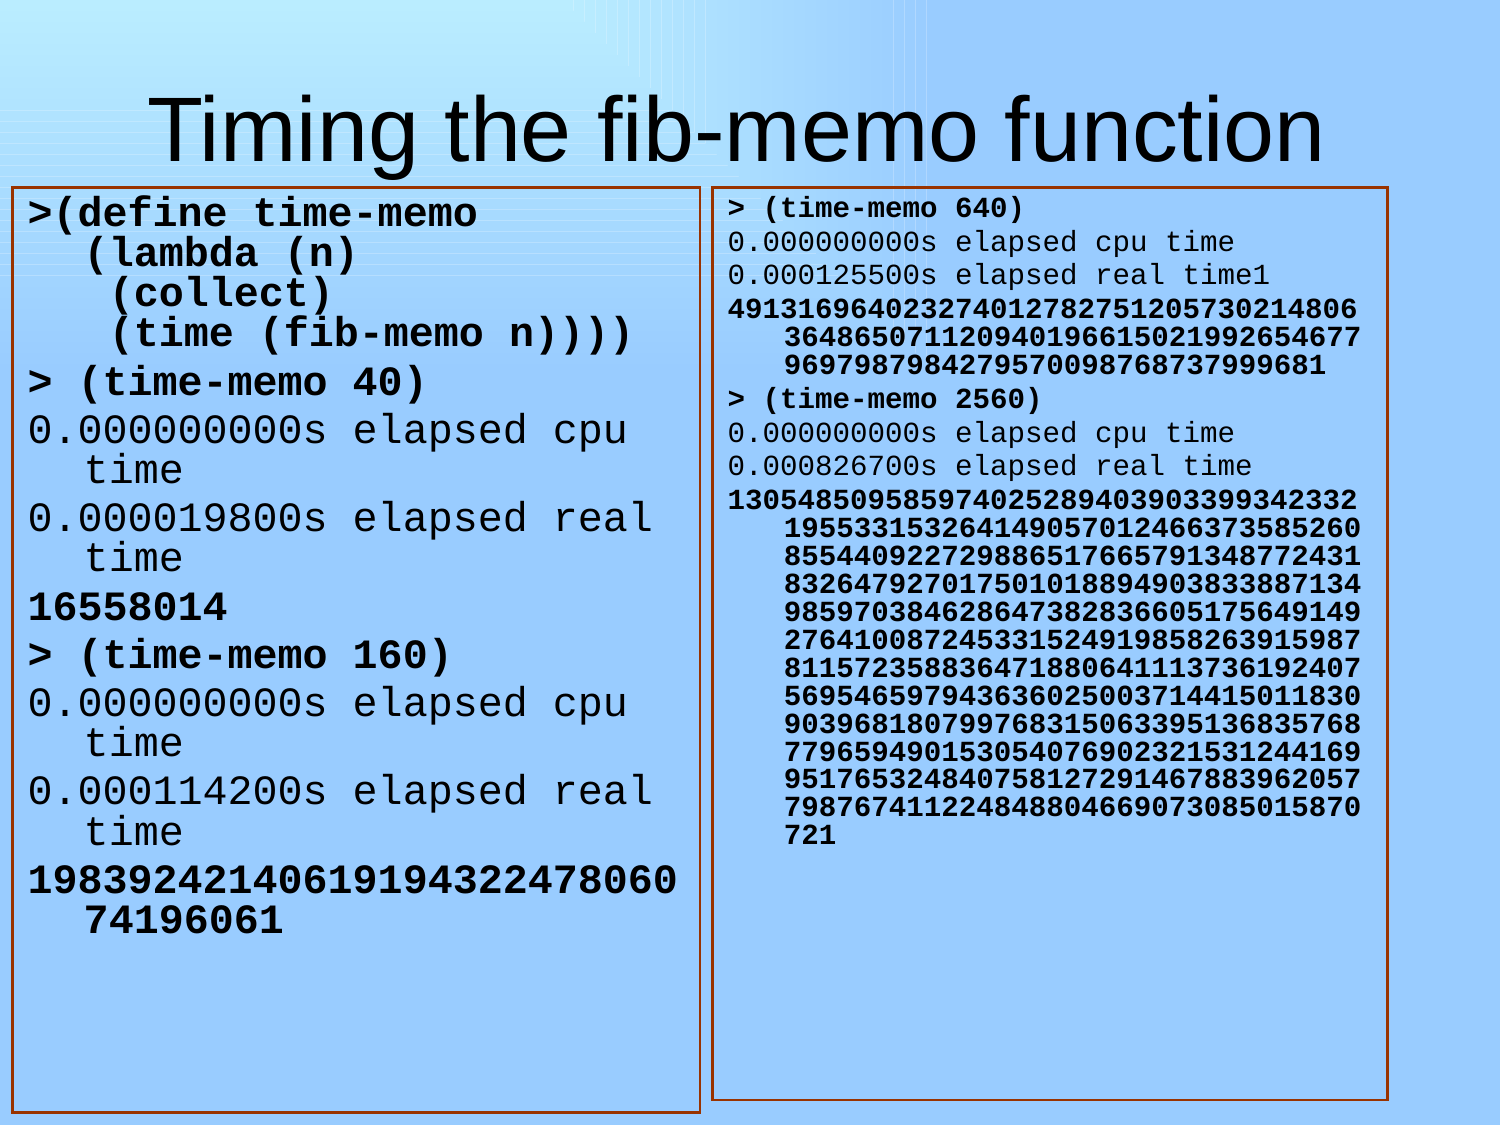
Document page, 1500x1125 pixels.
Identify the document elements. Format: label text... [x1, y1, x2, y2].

title Timing the fib-memo function [99, 37, 1376, 213]
list > (time-memo 640) 0.000000000s elapsed cpu time 0.000125500s elapsed real time1 4913169640232740127827512057302148063648650711209401966150219926546779697987984279570098768737999681 > (time-memo 2560) 0.000000000s elapsed cpu time 0.000826700s elapsed real time 130548509585974025289403903399342332195533153264149057012466373585260855440922729886517665791348772431832647927017501018894903833887134985970384628647382836605175649149276410087245331524919858263915987811572358836471880641113736192407569546597943636025003714415011830903968180799768315063395136835768779659490153054076902321531244169951765324840758127291467883962057798767411224848804669073085015870721 [712, 187, 1388, 1101]
list >(define time-memo (lambda (n) (collect) (time (fib-memo n)))) > (time-memo 40) 0.000000000s elapsed cpu time 0.000019800s elapsed real time 16558014 > (time-memo 160) 0.000000000s elapsed cpu time 0.000114200s elapsed real time 1983924214061919432247806074196061 [12, 187, 701, 1113]
